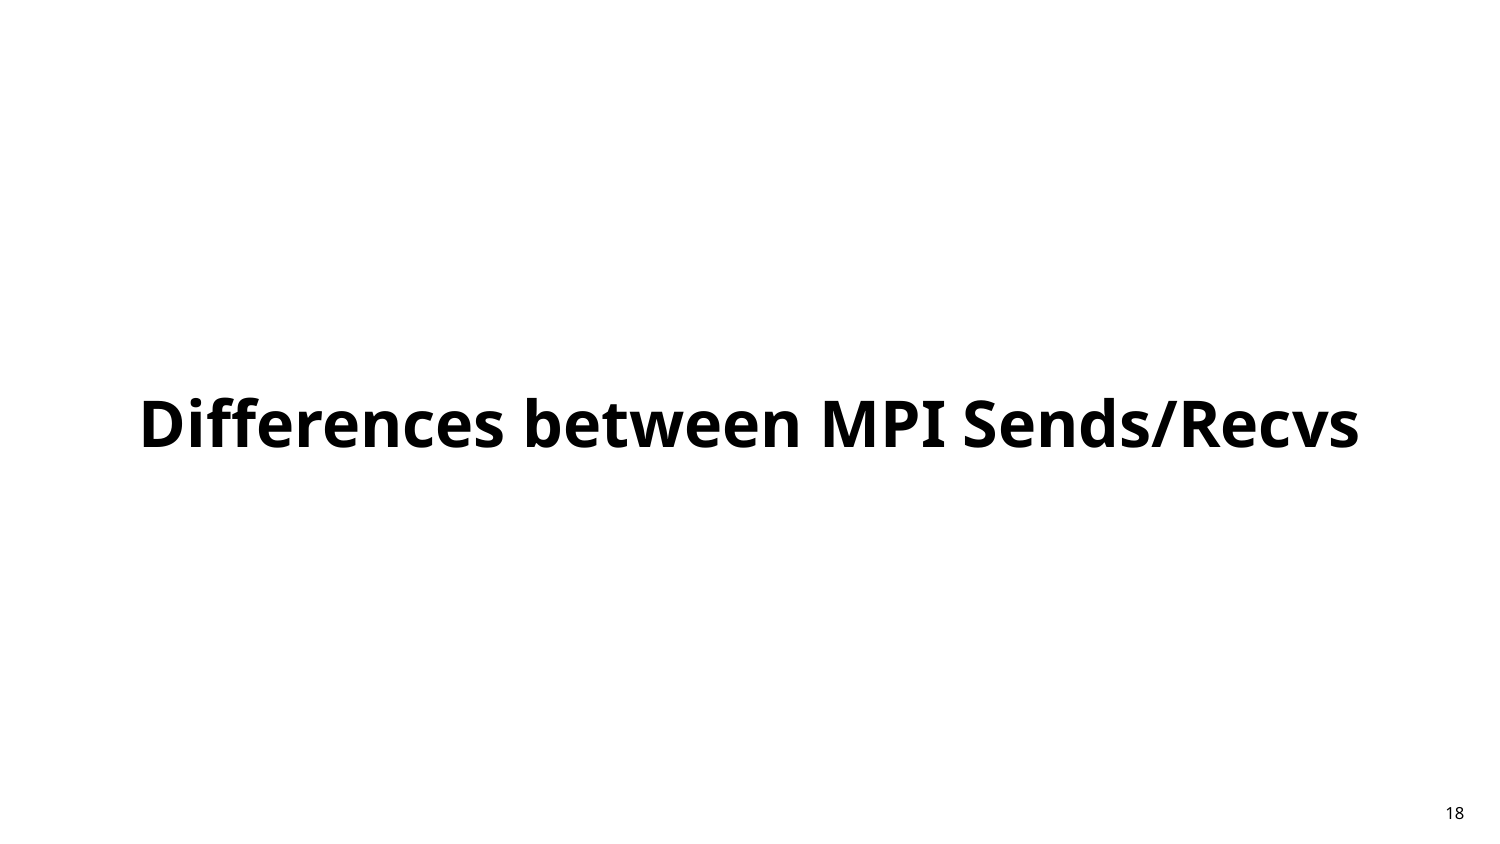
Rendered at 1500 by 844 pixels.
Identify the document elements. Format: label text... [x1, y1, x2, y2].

slide_number 18 [1410, 791, 1500, 838]
title Differences between MPI Sends/Recvs [69, 367, 1431, 539]
